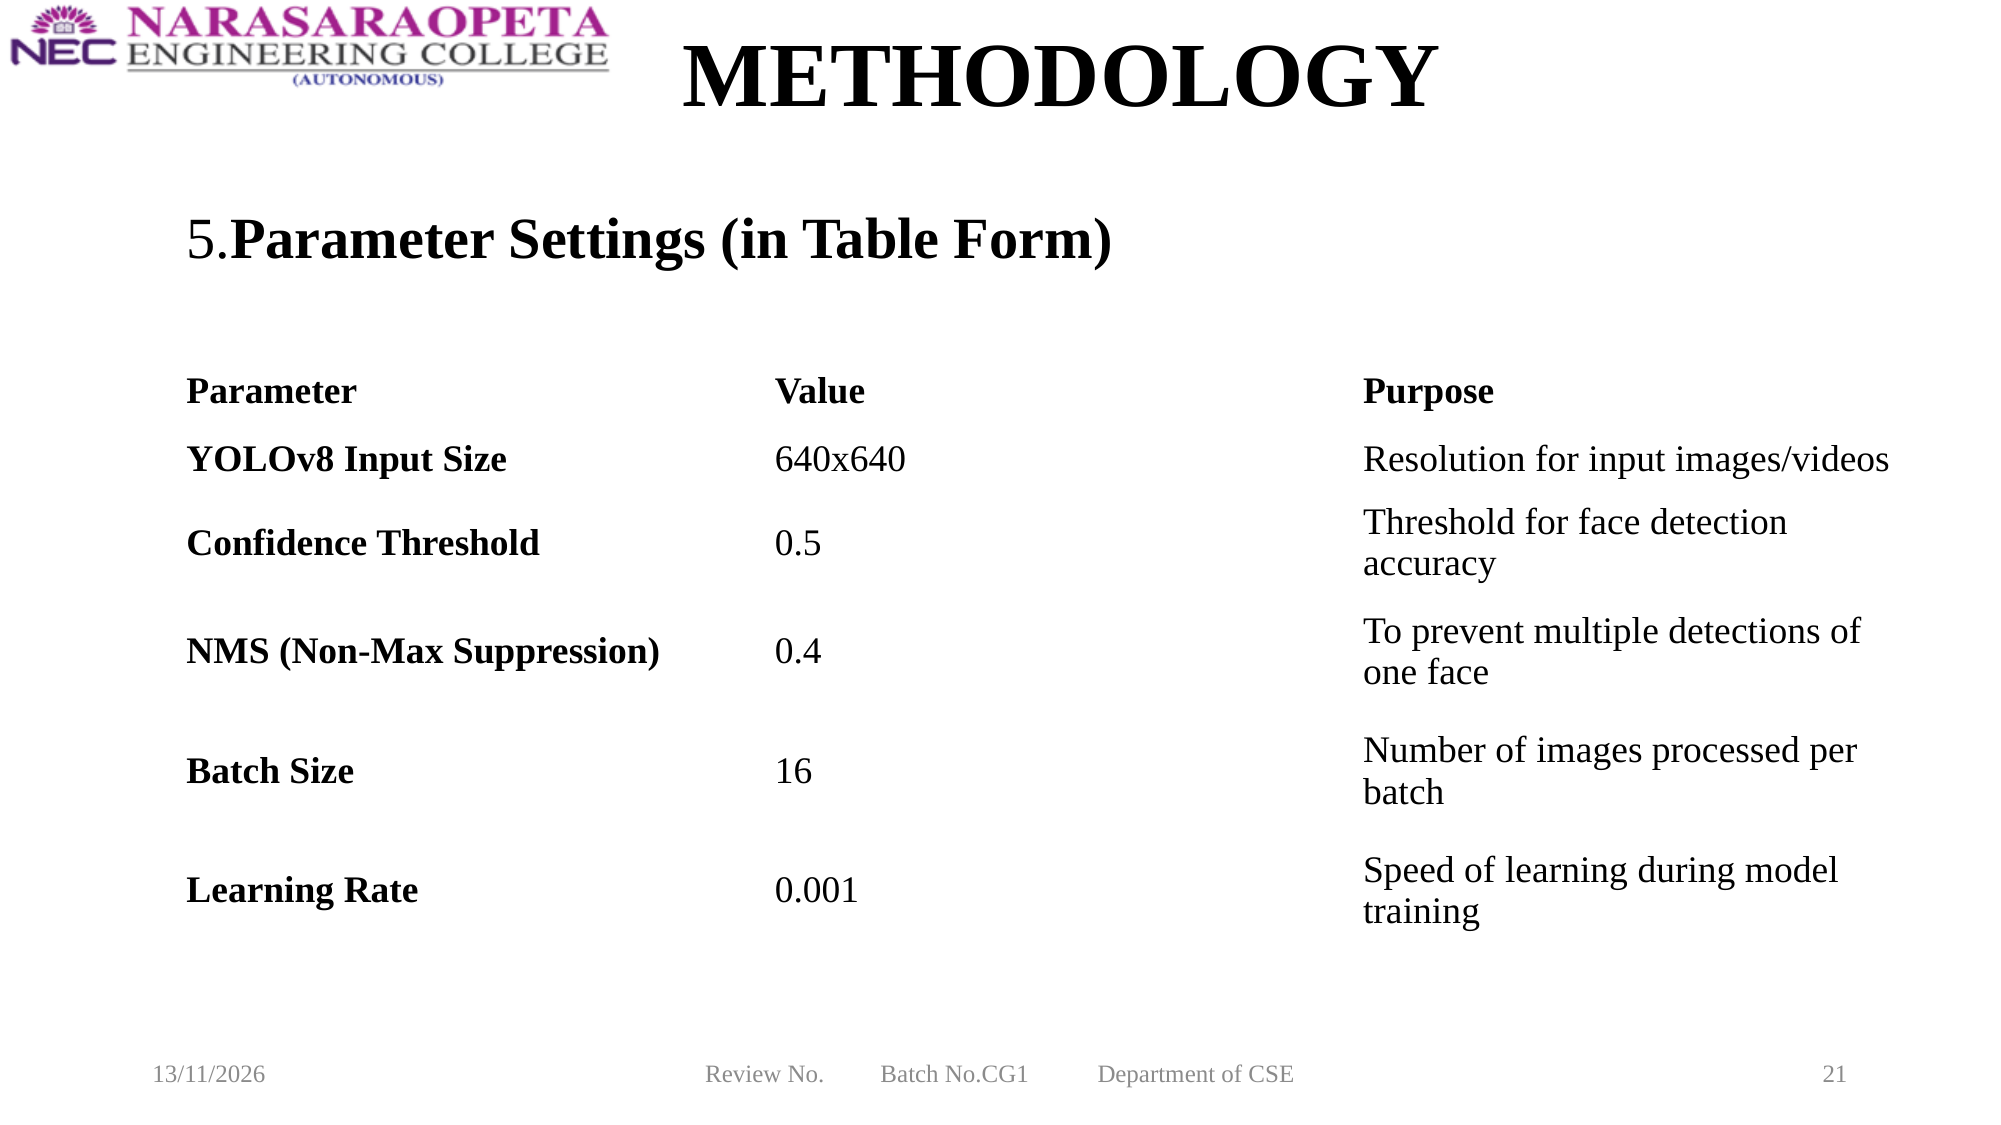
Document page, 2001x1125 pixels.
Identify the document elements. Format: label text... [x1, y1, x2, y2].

table_cell Learning Rate [171, 830, 760, 950]
table_header Value [760, 357, 1348, 425]
table_cell Resolution for input images/videos [1348, 425, 1936, 493]
table_cell Batch Size [171, 711, 760, 830]
table_cell 0.5 [760, 493, 1348, 591]
table_cell Number of images processed per batch [1348, 711, 1936, 830]
table_cell 0.4 [760, 591, 1348, 711]
table_cell NMS (Non-Max Suppression) [171, 591, 760, 711]
table_cell 16 [760, 711, 1348, 830]
table_cell 0.001 [760, 830, 1348, 950]
table_cell Threshold for face detection accuracy [1348, 493, 1936, 591]
slide_number 21 [1412, 1042, 1863, 1103]
table_header Parameter [171, 357, 760, 425]
picture [0, 0, 1280, 719]
footer Review No. Batch No.CG1 Department of CSE [662, 1042, 1338, 1103]
title METHODOLOGY [227, 0, 1897, 155]
table_cell Speed of learning during model training [1348, 830, 1936, 950]
table_header Purpose [1348, 357, 1936, 425]
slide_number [137, 1042, 588, 1103]
table_cell YOLOv8 Input Size [171, 425, 760, 493]
table_cell Confidence Threshold [171, 493, 760, 591]
table_cell 640x640 [760, 425, 1348, 493]
text_box 5.Parameter Settings (in Table Form) [171, 193, 1320, 278]
table_cell To prevent multiple detections of one face [1348, 591, 1936, 711]
